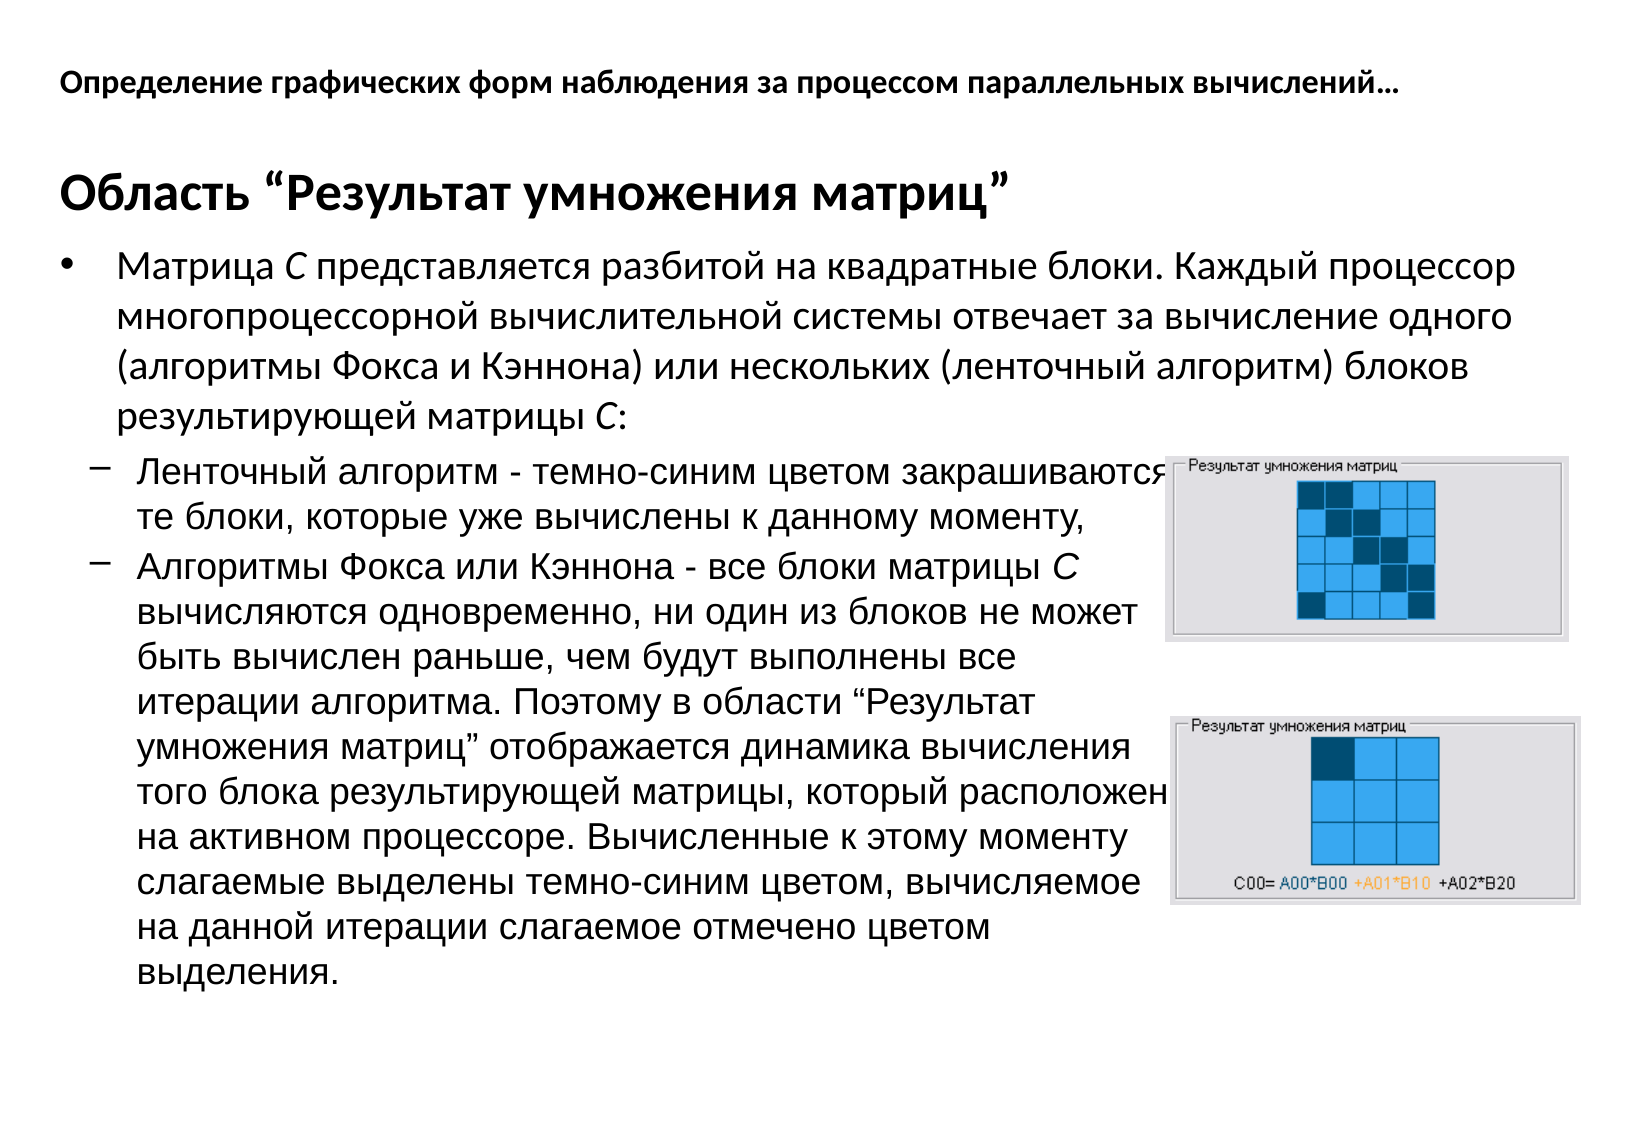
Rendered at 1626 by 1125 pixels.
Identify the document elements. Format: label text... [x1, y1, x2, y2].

title Определение графических форм наблюдения за процессом параллельных вычислений… [44, 30, 1581, 124]
picture [1165, 455, 1569, 642]
picture [1170, 715, 1581, 906]
list Область “Результат умножения матриц” Матрица C представляется разбитой на квадратные блоки. Каждый процессор многопроцессорной вычислительной системы отвечает за вычисление одного (алгоритмы Фокса и Кэннона) или нескольких (ленточный алгоритм) блоков результирующей матрицы С: [44, 148, 1589, 965]
text_box Ленточный алгоритм - темно-синим цветом закрашиваются те блоки, которые уже вычислены к данному моменту, Алгоритмы Фокса или Кэннона - все блоки матрицы С вычисляются одновременно, ни один из блоков не может быть вычислен раньше, чем будут выполнены все итерации алгоритма. Поэтому в области “Результат умножения матриц” отображается динамика вычисления того блока результирующей матрицы, который расположен на активном процессоре. Вычисленные к этому моменту слагаемые выделены темно-синим цветом, вычисляемое на данной итерации слагаемое отмечено цветом выделения. [0, 439, 1191, 984]
